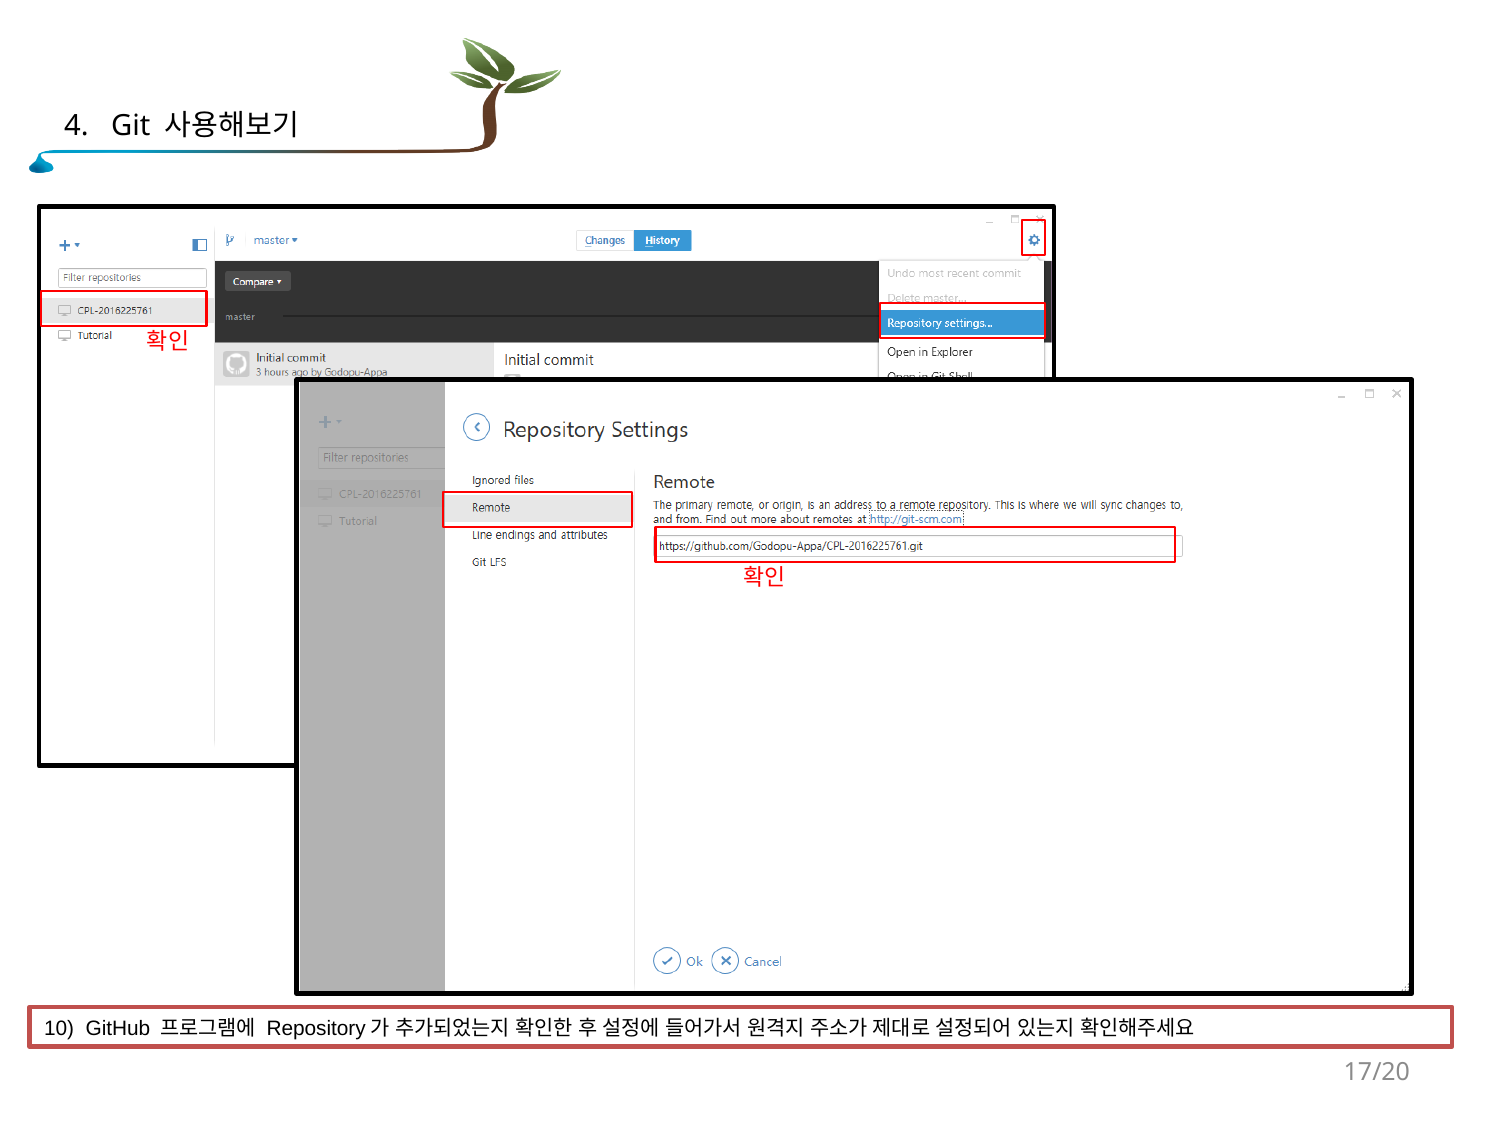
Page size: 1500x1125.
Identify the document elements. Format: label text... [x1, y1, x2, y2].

slide_number 17/20 [1074, 1042, 1425, 1103]
picture [29, 38, 562, 173]
picture [41, 208, 1410, 992]
text_box 10) GitHub 프로그램에 Repository가 추가되었는지 확인한 후 설정에 들어가서 원격지 주소가 제대로 설정되어 있는지 확인해주세요 [27, 1005, 1454, 1049]
